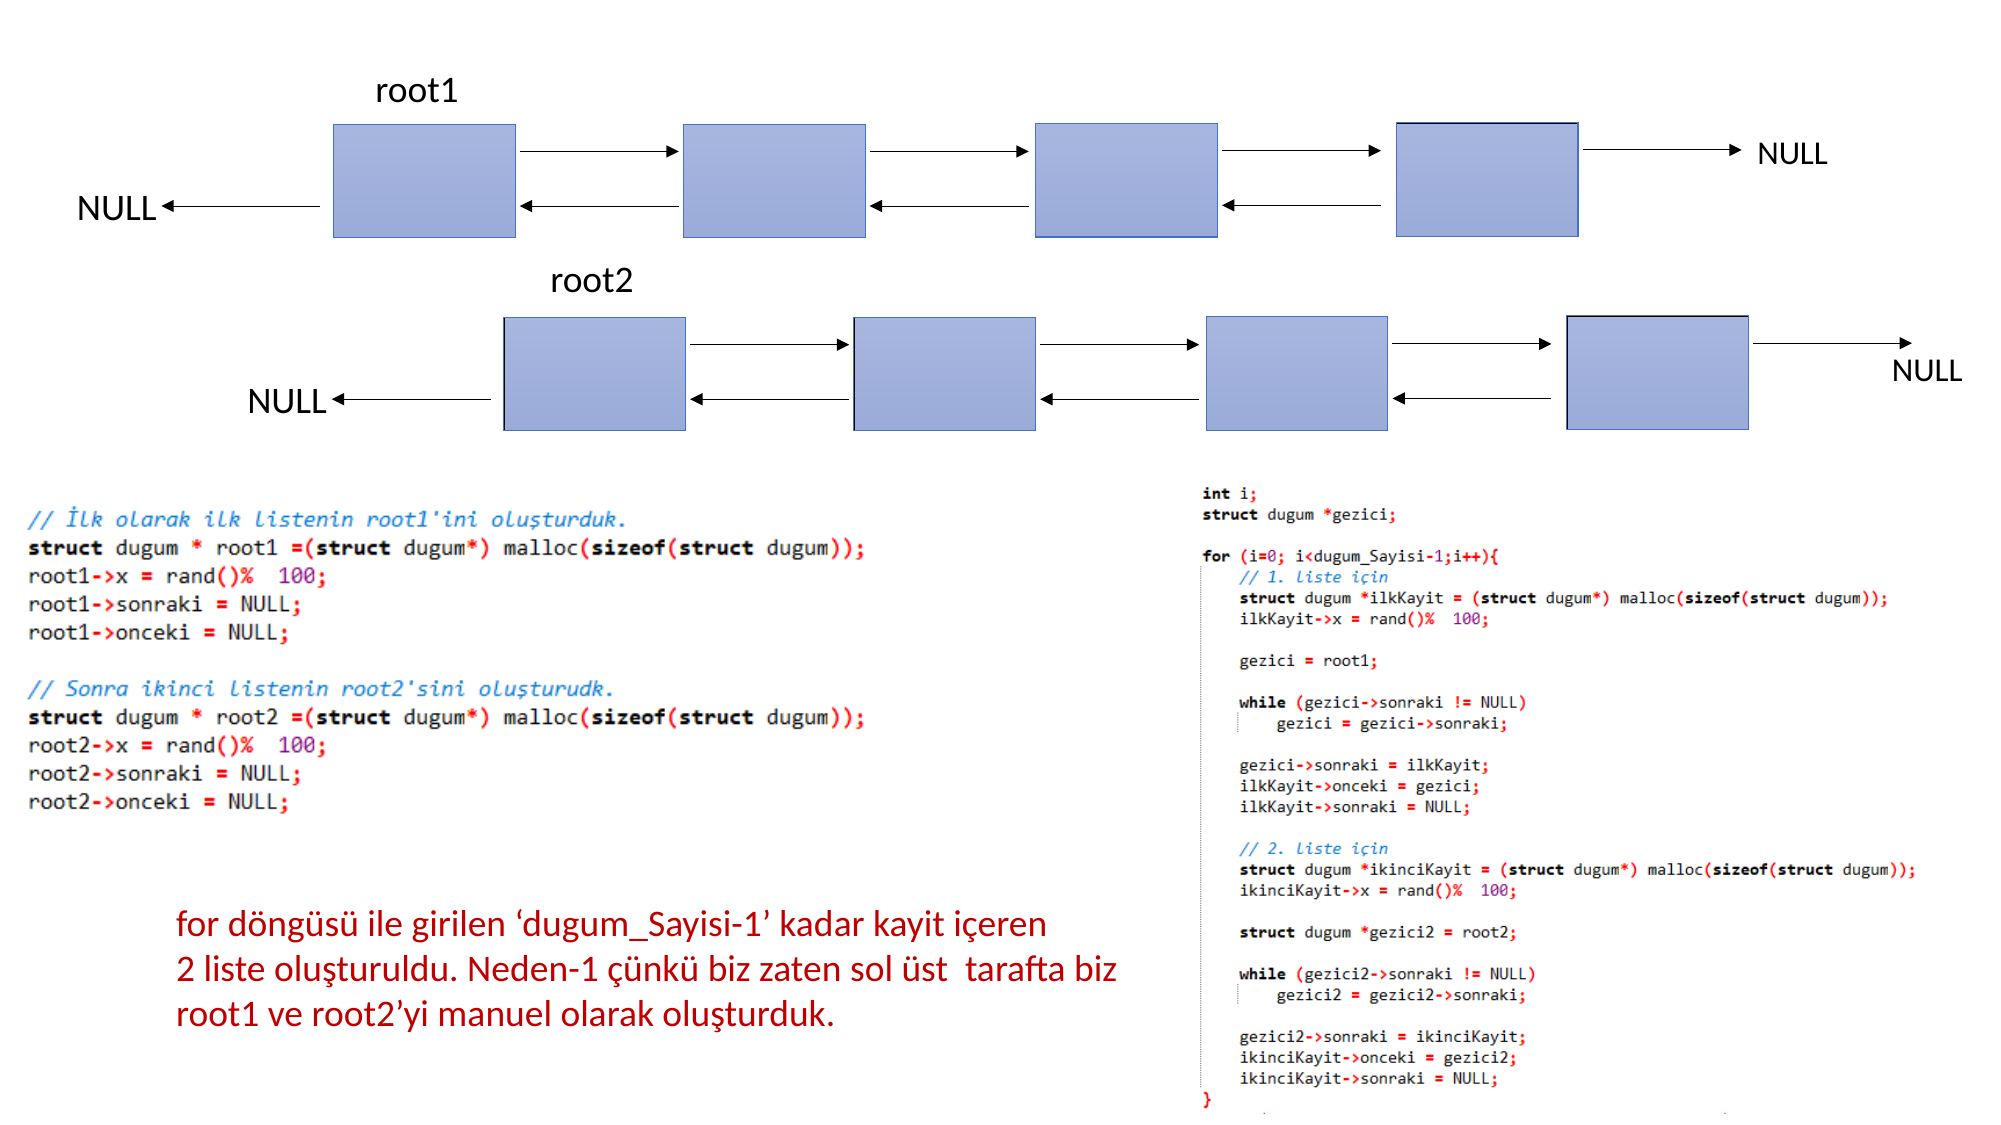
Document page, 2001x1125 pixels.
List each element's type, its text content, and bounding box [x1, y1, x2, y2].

text_box NULL [1742, 124, 1844, 180]
text_box NULL [232, 368, 344, 429]
text_box [853, 317, 1036, 431]
text_box NULL [62, 175, 173, 236]
text_box [1566, 315, 1749, 430]
text_box [503, 317, 686, 431]
text_box [683, 124, 866, 238]
text_box root2 [535, 247, 663, 308]
text_box [1035, 123, 1218, 238]
text_box NULL [1876, 340, 1978, 396]
text_box [333, 124, 516, 238]
picture [25, 505, 870, 817]
text_box [1206, 316, 1388, 431]
picture [1199, 485, 1918, 1114]
text_box for döngüsü ile girilen ‘dugum_Sayisi-1’ kadar kayit içeren 2 liste oluşturuldu. Neden-1 çünkü biz zaten sol üst tarafta biz root1 ve root2’yi manuel olarak oluşturduk. [161, 891, 1161, 1042]
text_box root1 [360, 57, 488, 118]
text_box [1396, 122, 1579, 237]
